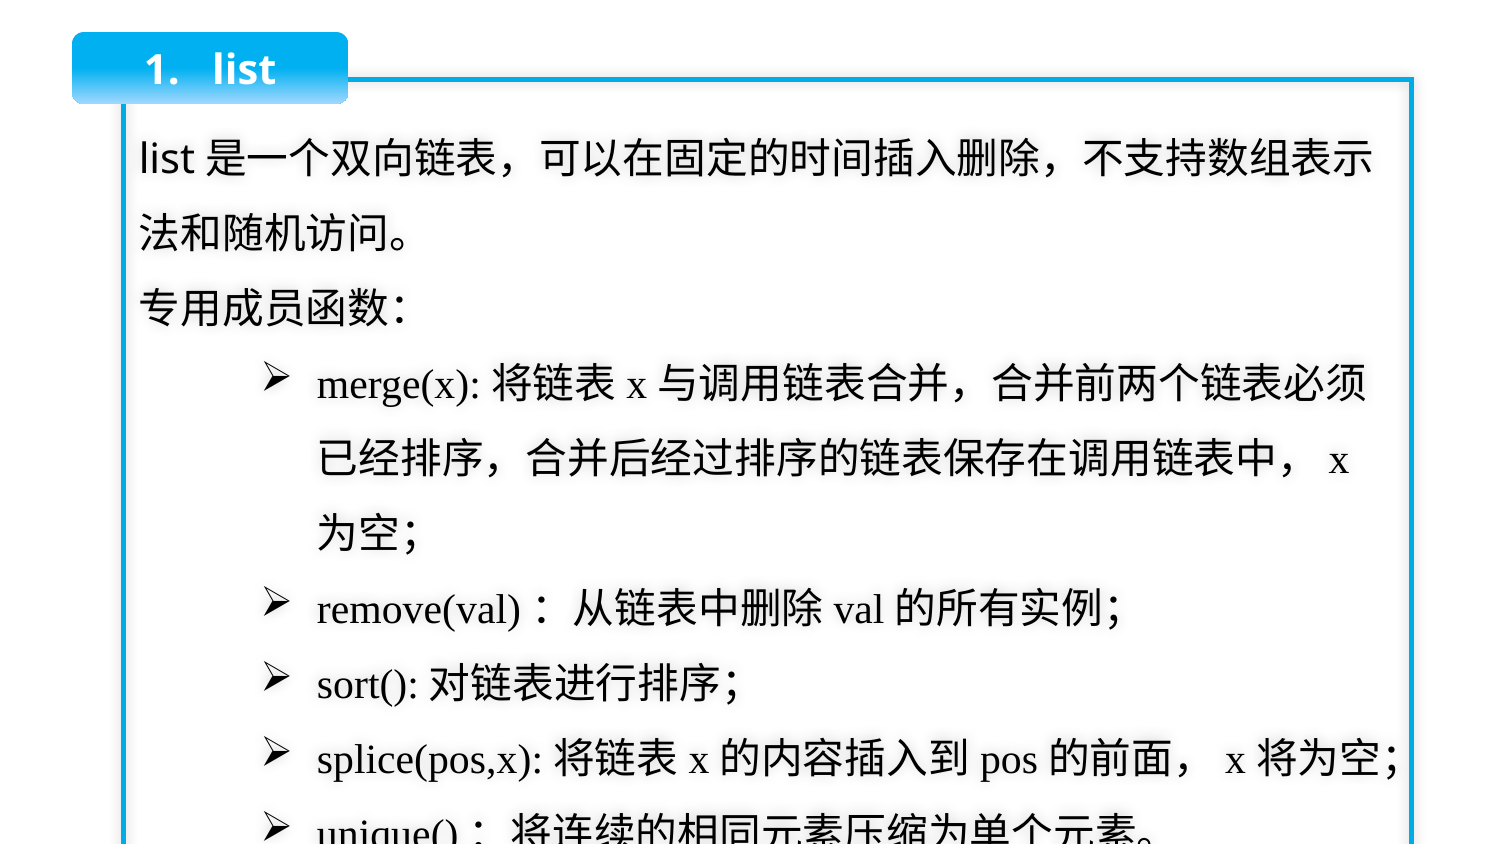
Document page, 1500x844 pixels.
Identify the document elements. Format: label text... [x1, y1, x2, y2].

text_box 1. list [71, 31, 349, 104]
text_box list是一个双向链表，可以在固定的时间插入删除，不支持数组表示法和随机访问。 专用成员函数： merge(x):将链表x与调用链表合并，合并前两个链表必须已经排序，合并后经过排序的链表保存在调用链表中，x为空； remove(val)：从链表中删除val的所有实例； sort():对链表进行排序； splice(pos,x):将链表x的内容插入到pos的前面，x将为空； unique()：将连续的相同元素压缩为单个元素。 [123, 79, 1412, 844]
